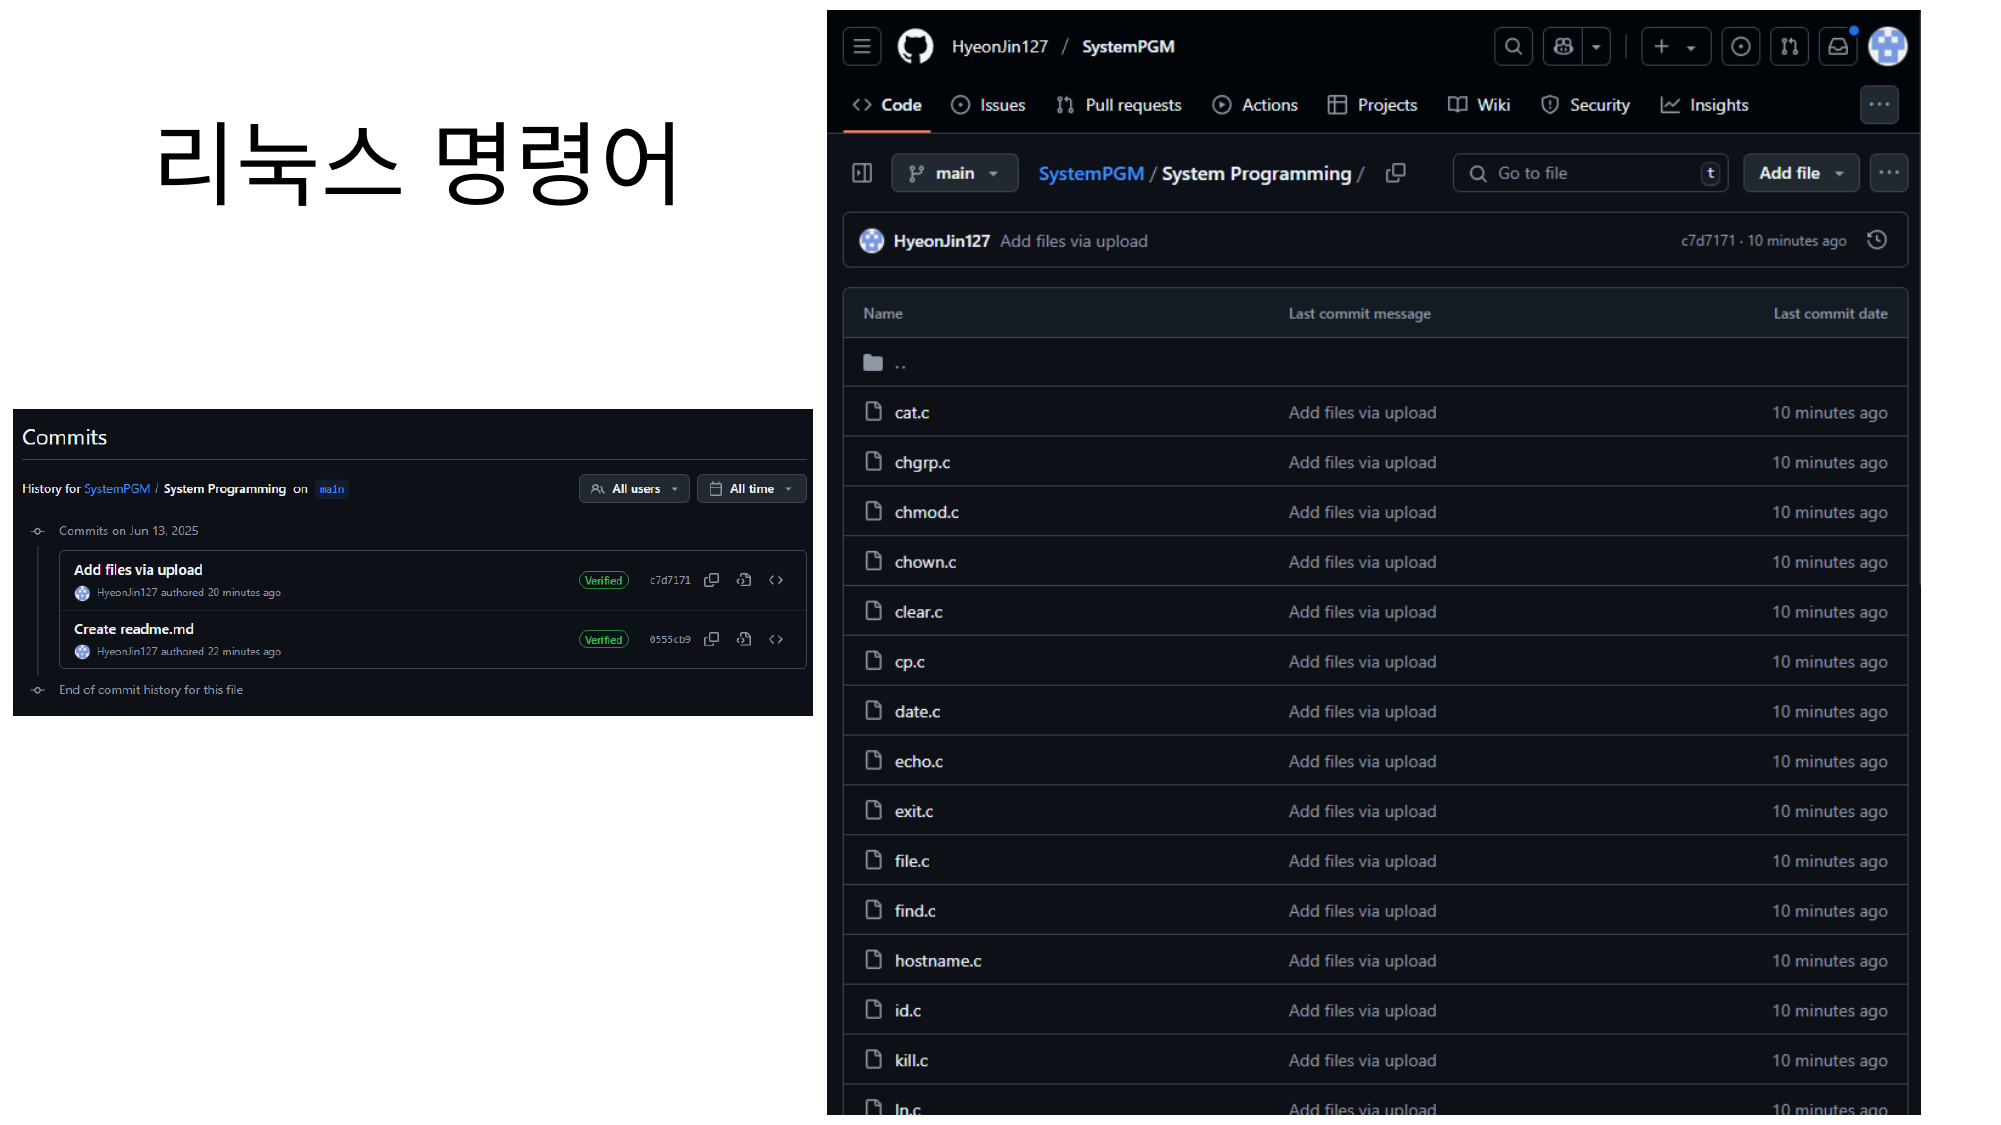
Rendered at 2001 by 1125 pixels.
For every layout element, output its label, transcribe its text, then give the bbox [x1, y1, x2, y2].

picture [827, 10, 1921, 1115]
title 리눅스 명령어 [137, 59, 827, 278]
picture [13, 409, 813, 716]
